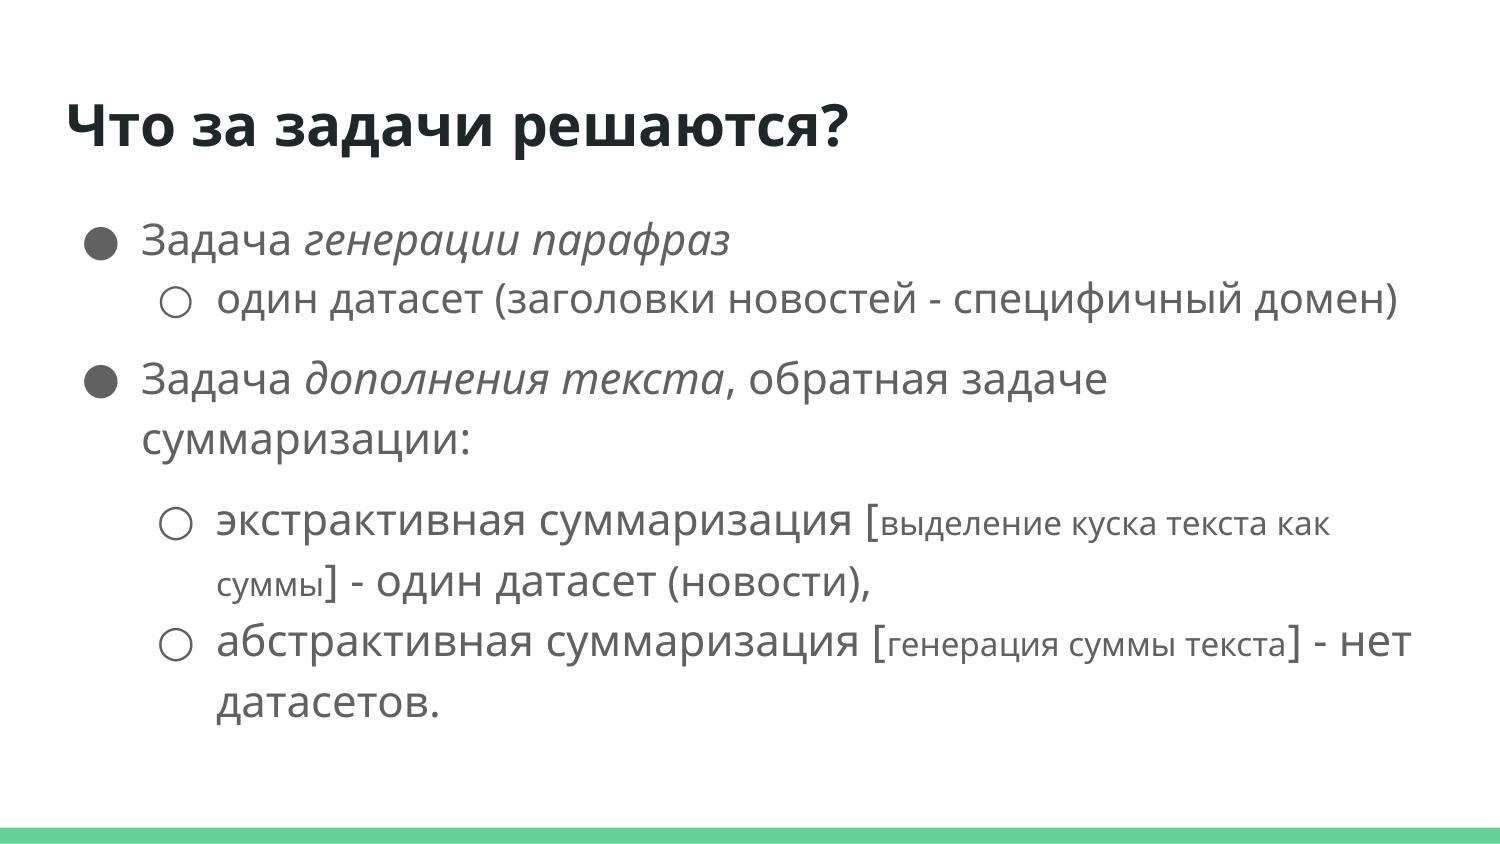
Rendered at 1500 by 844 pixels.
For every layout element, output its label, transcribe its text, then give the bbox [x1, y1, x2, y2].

title Что за задачи решаются? [51, 72, 1449, 167]
list Задача генерации парафраз один датасет (заголовки новостей - специфичный домен) Задача дополнения текста, обратная задаче суммаризации: экстрактивная суммаризация [выделение куска текста как суммы] - один датасет (новости), абстрактивная суммаризация [генерация суммы текста] - нет датасетов. [51, 189, 1449, 784]
